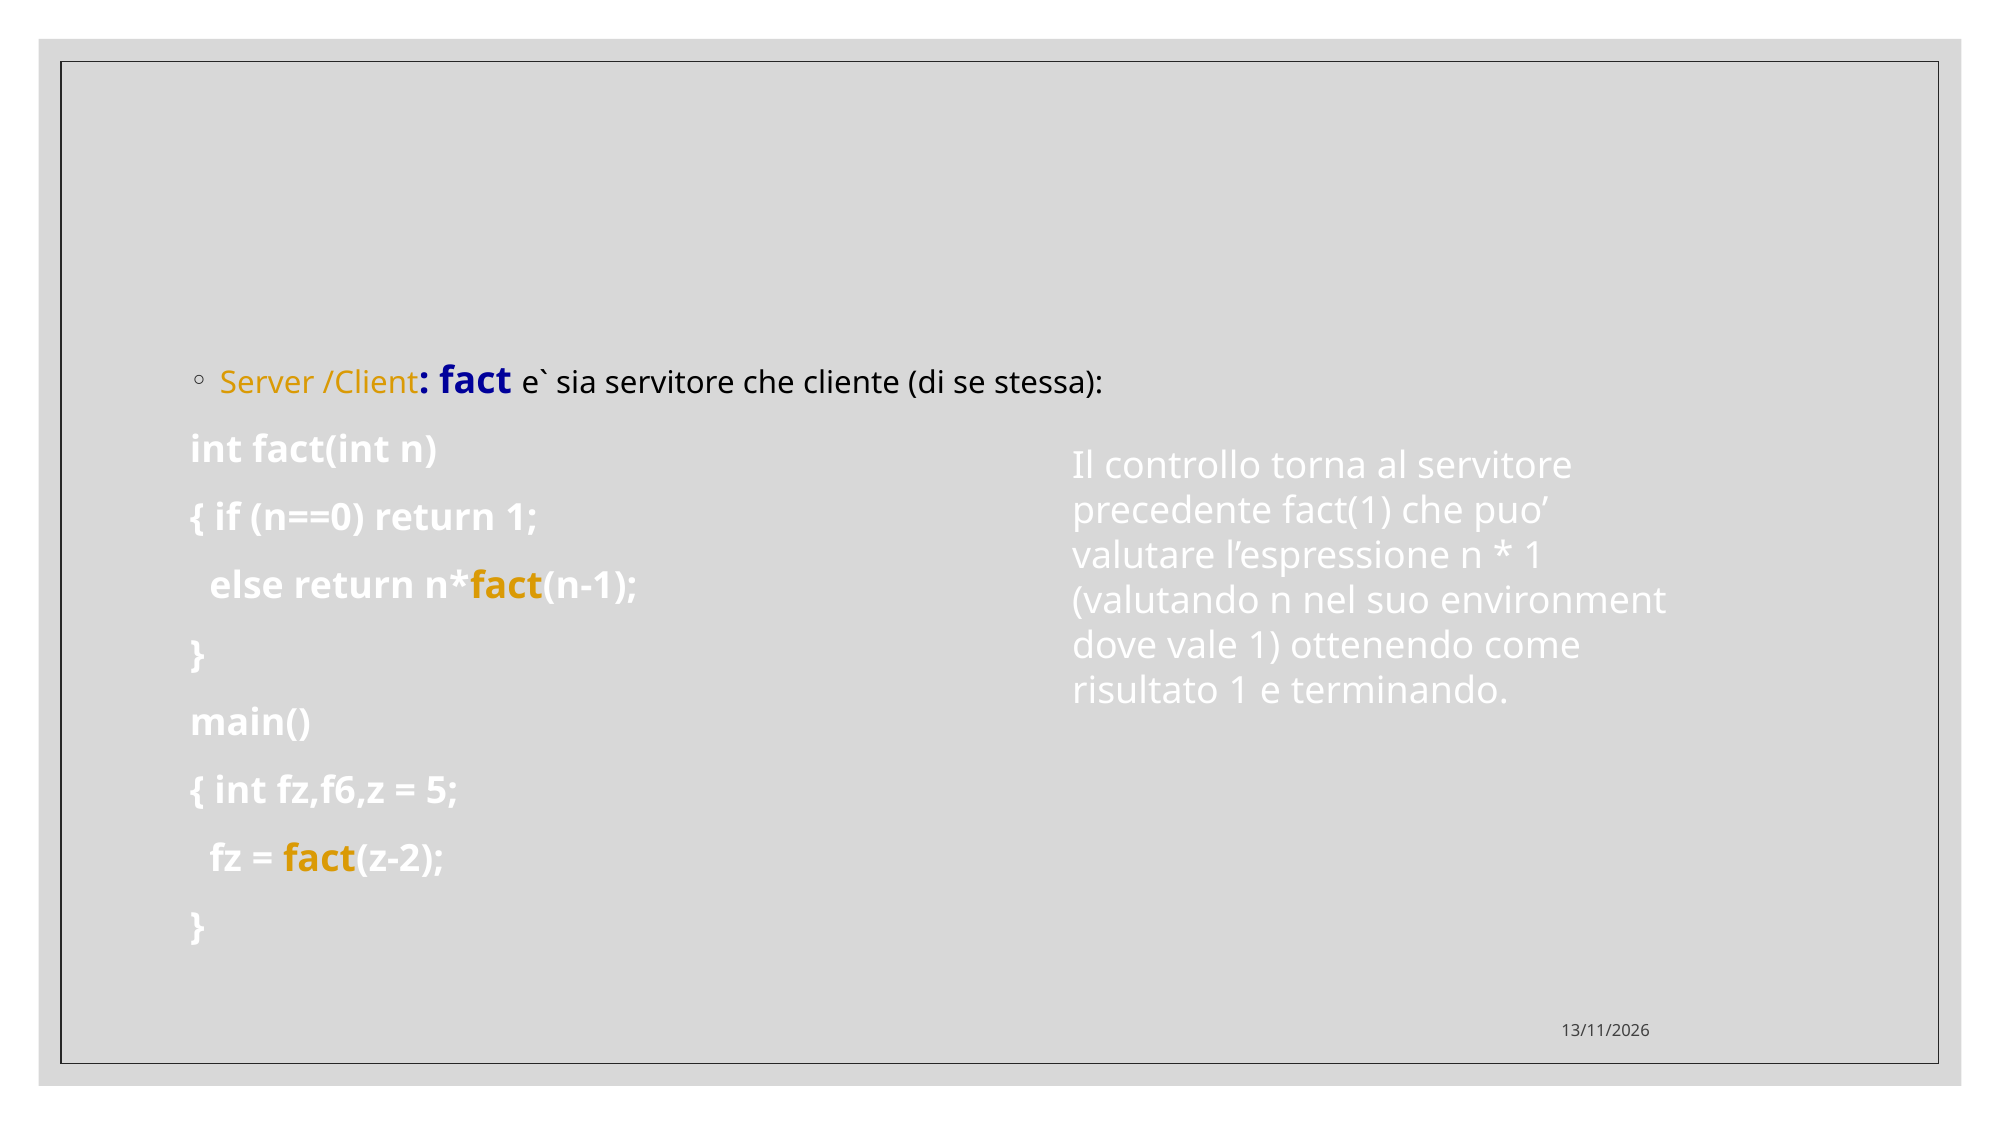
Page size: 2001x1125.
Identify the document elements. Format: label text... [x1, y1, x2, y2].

list Server /Client: fact e` sia servitore che cliente (di se stessa): int fact(int n) { if (n==0) return 1; else return n*fact(n-1); } main() { int fz,f6,z = 5; fz = fact(z-2); } [174, 344, 1825, 976]
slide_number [1190, 990, 1665, 1050]
text_box Il controllo torna al servitore precedente fact(1) che puo’ valutare l’espressione n * 1 (valutando n nel suo environment dove vale 1) ottenendo come risultato 1 e terminando. [1057, 433, 1737, 719]
